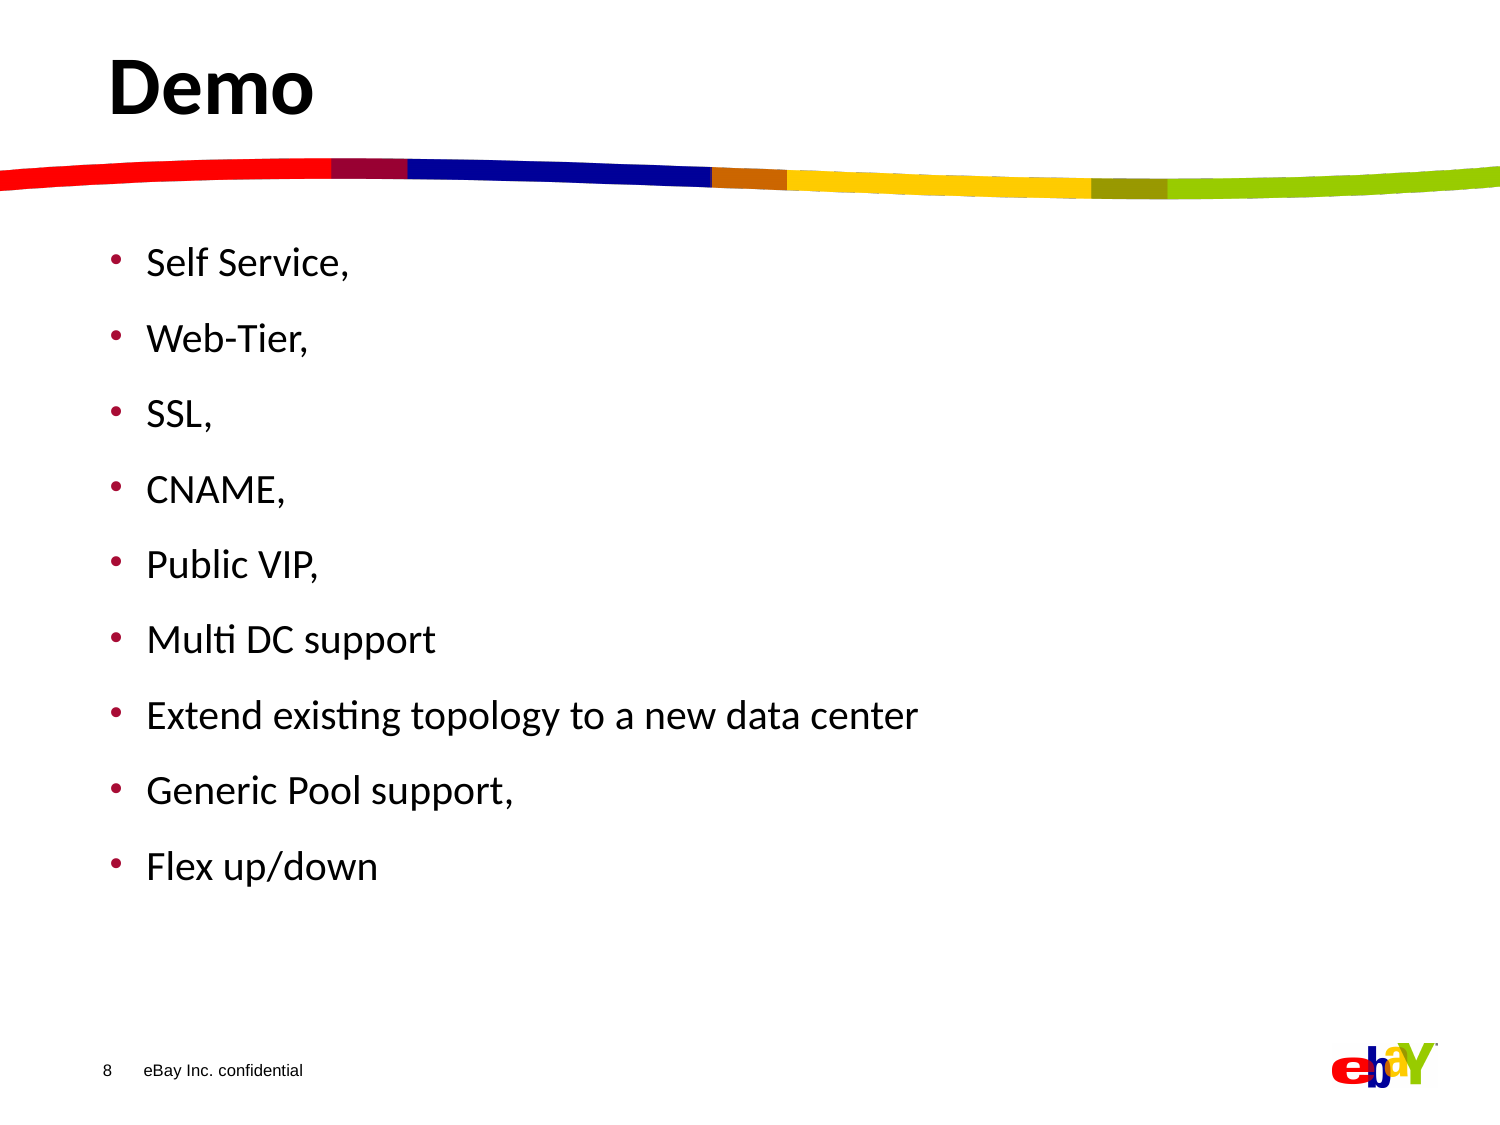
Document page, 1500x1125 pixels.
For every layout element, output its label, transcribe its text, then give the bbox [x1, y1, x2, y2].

title Demo [93, 18, 1426, 138]
picture [0, 153, 1500, 204]
slide_number 8 [87, 1049, 142, 1088]
picture [1332, 1043, 1438, 1088]
list Self Service, Web-Tier, SSL, CNAME, Public VIP, Multi DC support Extend existing topology to a new data center Generic Pool support, Flex up/down [93, 224, 1426, 994]
